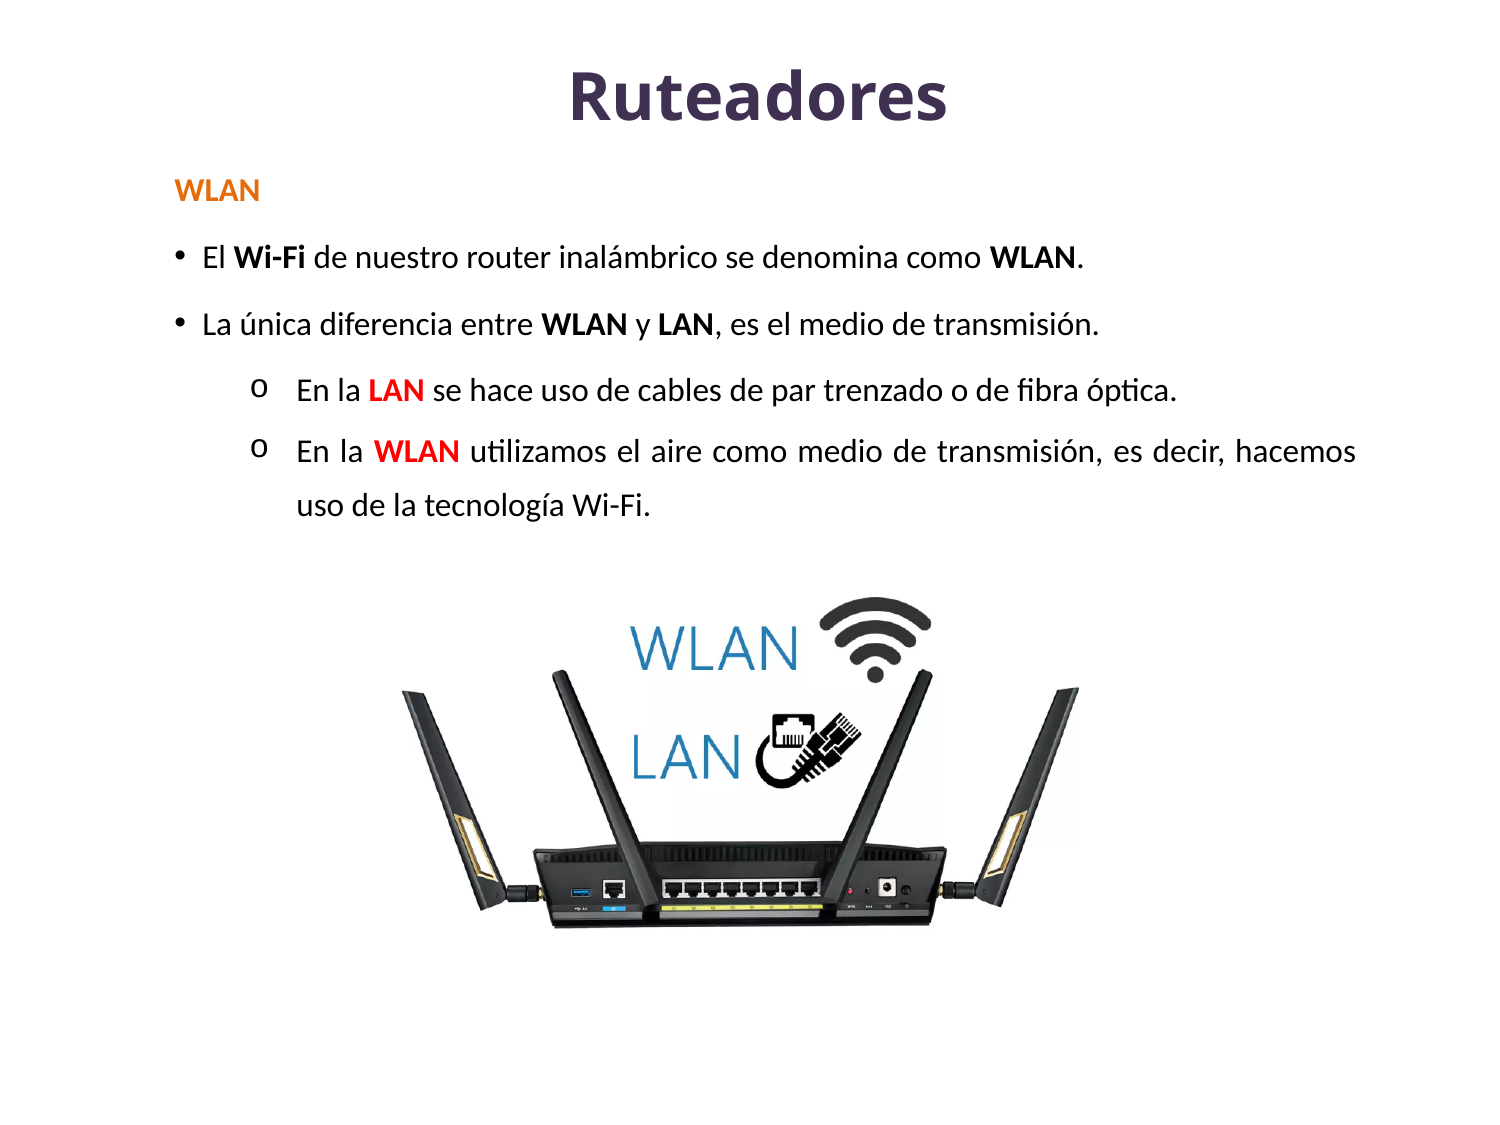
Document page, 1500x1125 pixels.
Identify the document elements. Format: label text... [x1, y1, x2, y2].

list WLAN El Wi-Fi de nuestro router inalámbrico se denomina como WLAN. La única diferencia entre WLAN y LAN, es el medio de transmisión. En la LAN se hace uso de cables de par trenzado o de fibra óptica. En la WLAN utilizamos el aire como medio de transmisión, es decir, hacemos uso de la tecnología Wi-Fi. [159, 188, 1388, 814]
picture [395, 596, 1080, 931]
text_box Ruteadores [14, 0, 1486, 188]
